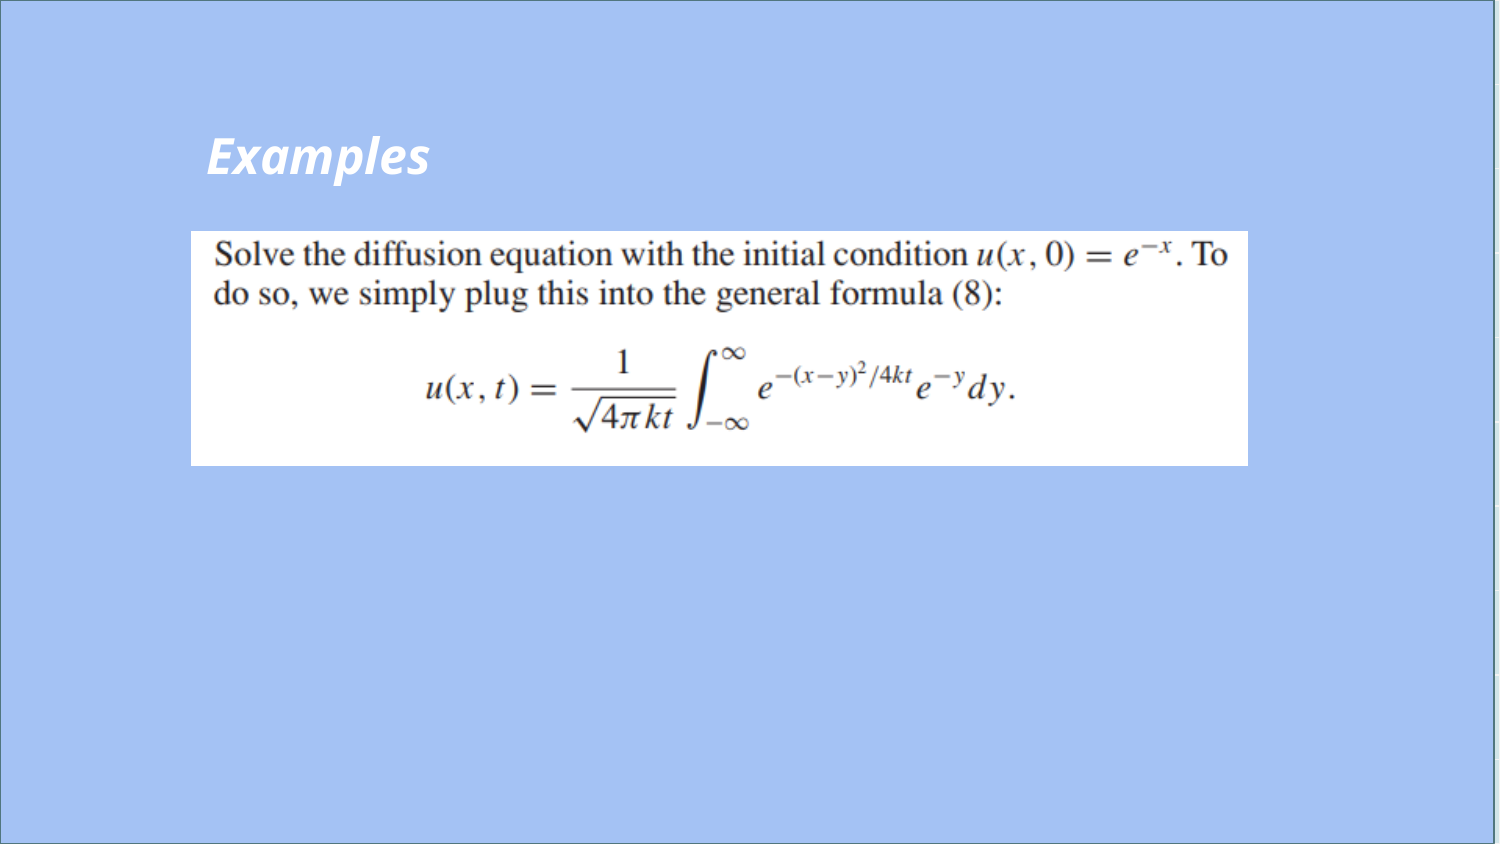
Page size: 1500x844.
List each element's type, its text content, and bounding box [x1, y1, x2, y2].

text_box [0, 0, 1494, 844]
text_box Examples [191, 110, 788, 206]
picture [191, 230, 1249, 466]
